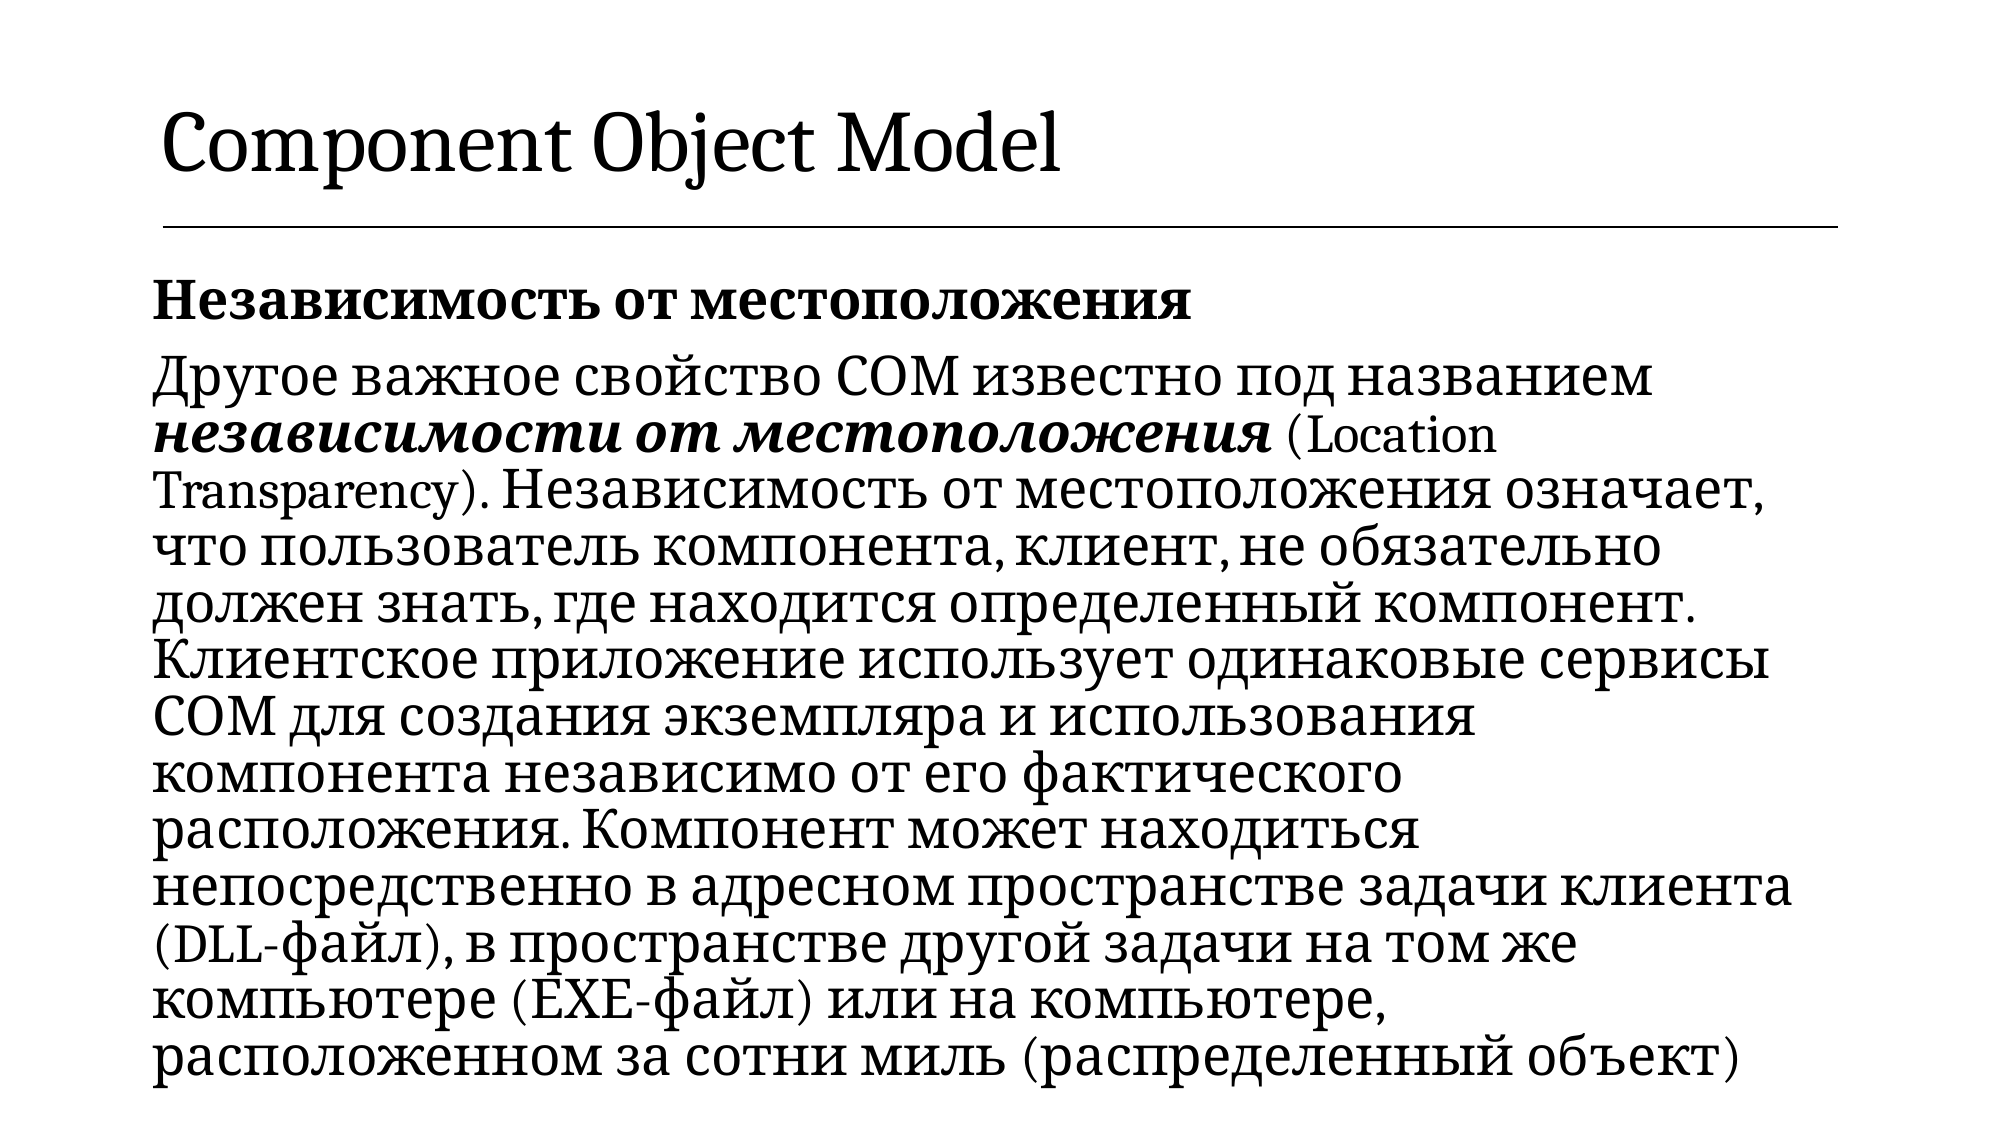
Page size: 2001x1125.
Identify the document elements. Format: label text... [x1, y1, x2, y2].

table_header Component Object Model [163, 60, 1838, 226]
list Независимость от местоположения Другое важное свойство СОМ известно под названием независимости от местоположения (Location Transparency). Независимость от местоположения означает, что пользователь компонента, клиент, не обязательно должен знать, где находится определенный компонент. Клиентское приложение использует одинаковые сервисы СОМ для создания экземпляра и использования компонента независимо от его фактического расположения. Компонент может находиться непосредственно в адресном пространстве задачи клиента (DLL-файл), в пространстве другой задачи на том же компьютере (ЕХЕ-файл) или на компьютере, расположенном за сотни миль (распределенный объект) [137, 266, 1838, 1107]
